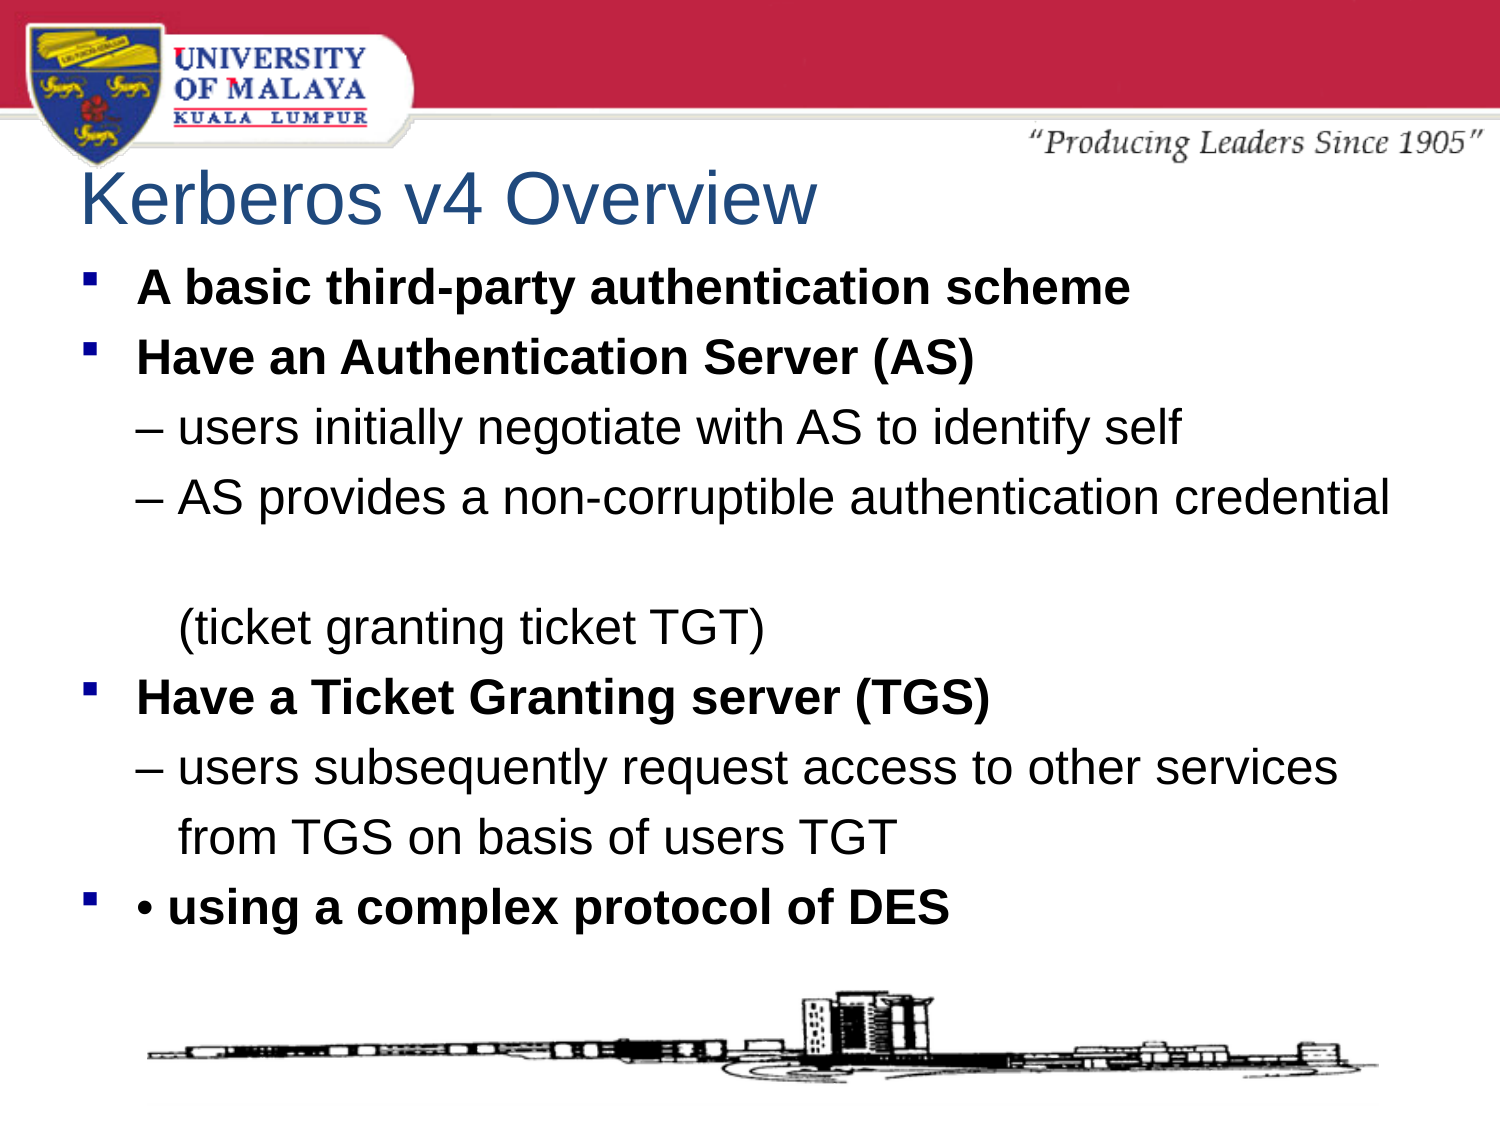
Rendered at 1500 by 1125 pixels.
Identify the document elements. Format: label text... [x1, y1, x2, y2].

picture [0, 0, 1500, 169]
title Kerberos v4 Overview [64, 150, 1448, 246]
picture [147, 989, 1379, 1106]
list A basic third-party authentication scheme Have an Authentication Server (AS) – users initially negotiate with AS to identify self – AS provides a non-corruptible authentication credential (ticket granting ticket TGT) Have a Ticket Granting server (TGS) – users subsequently request access to other services from TGS on basis of users TGT • using a complex protocol of DES [64, 246, 1451, 988]
